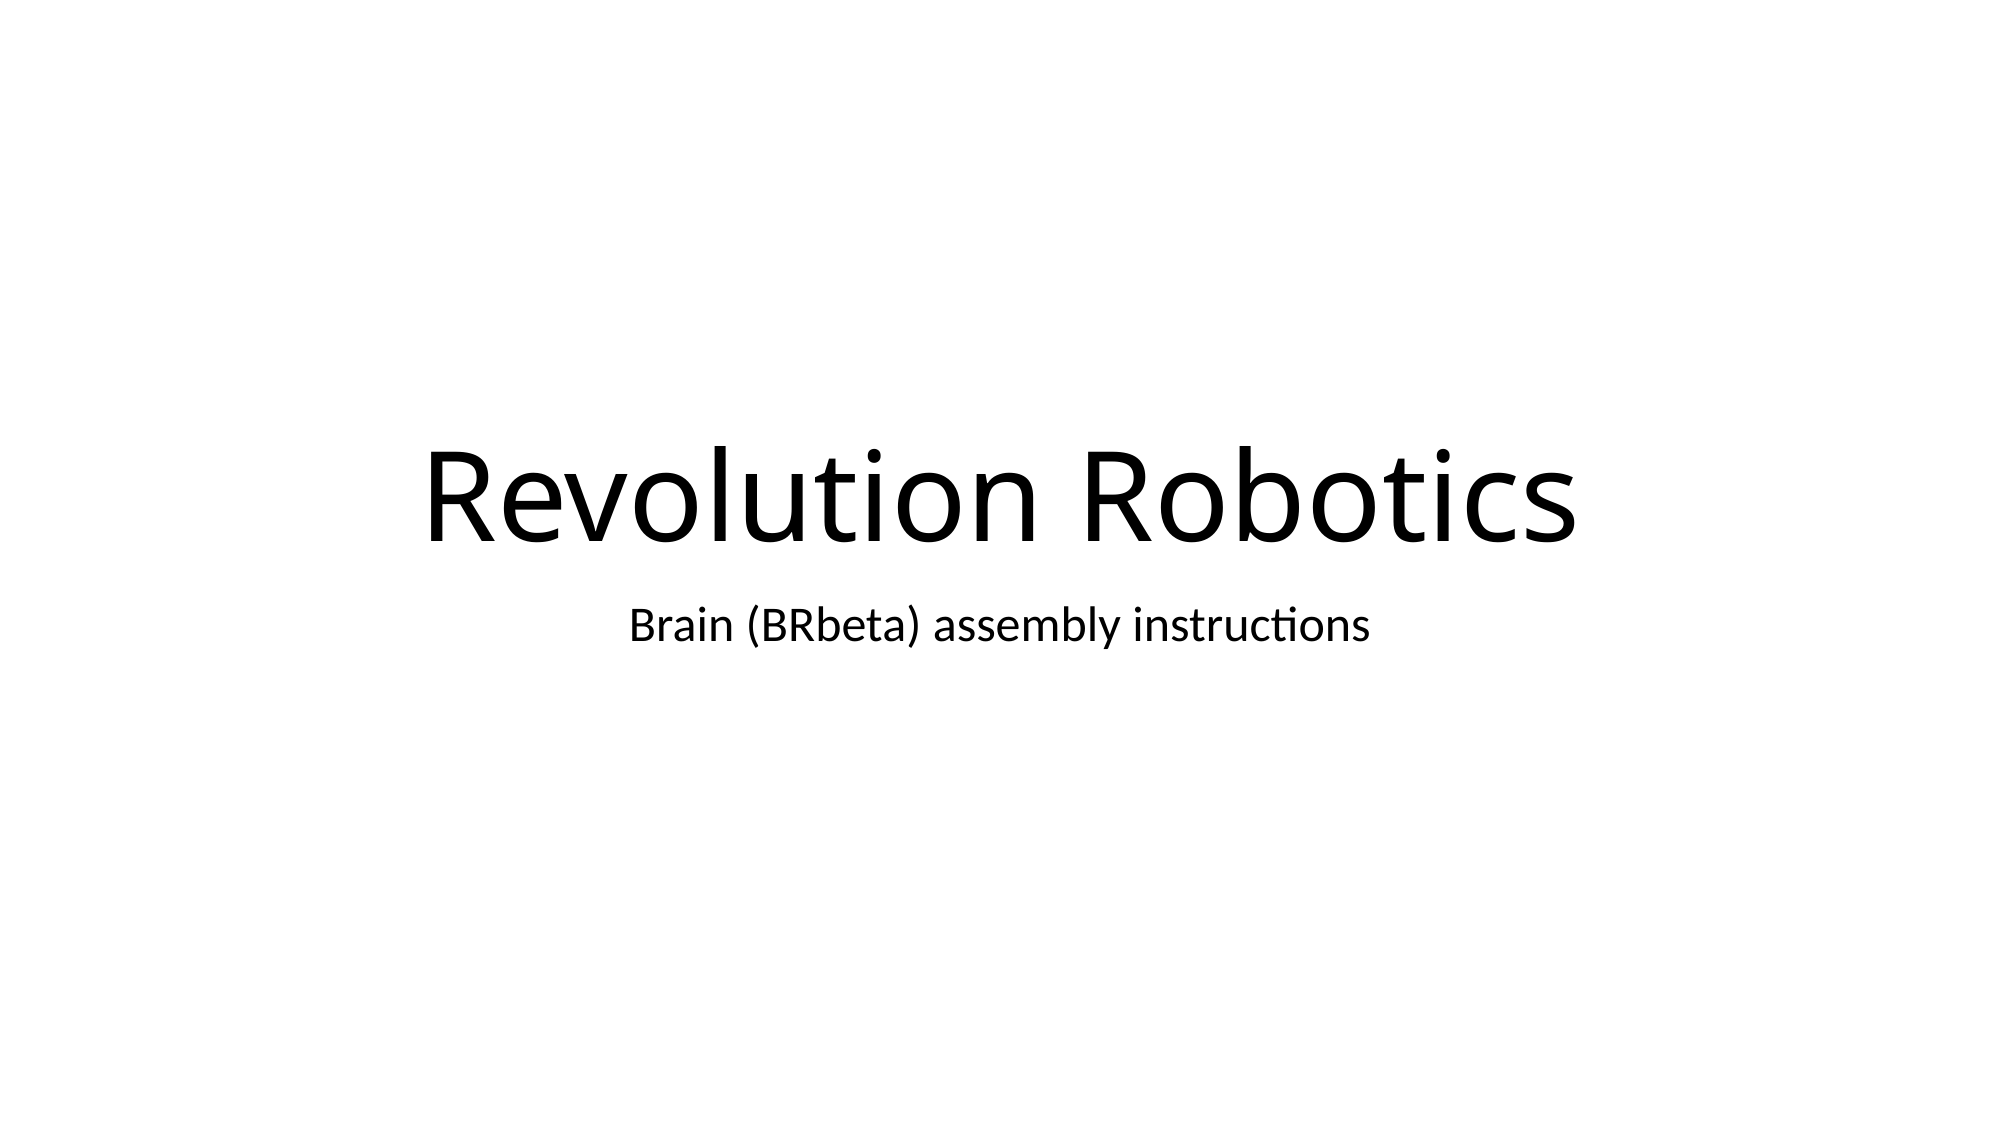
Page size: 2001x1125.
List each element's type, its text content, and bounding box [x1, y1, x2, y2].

subtitle Brain (BRbeta) assembly instructions [249, 590, 1750, 863]
title Revolution Robotics [249, 184, 1750, 576]
